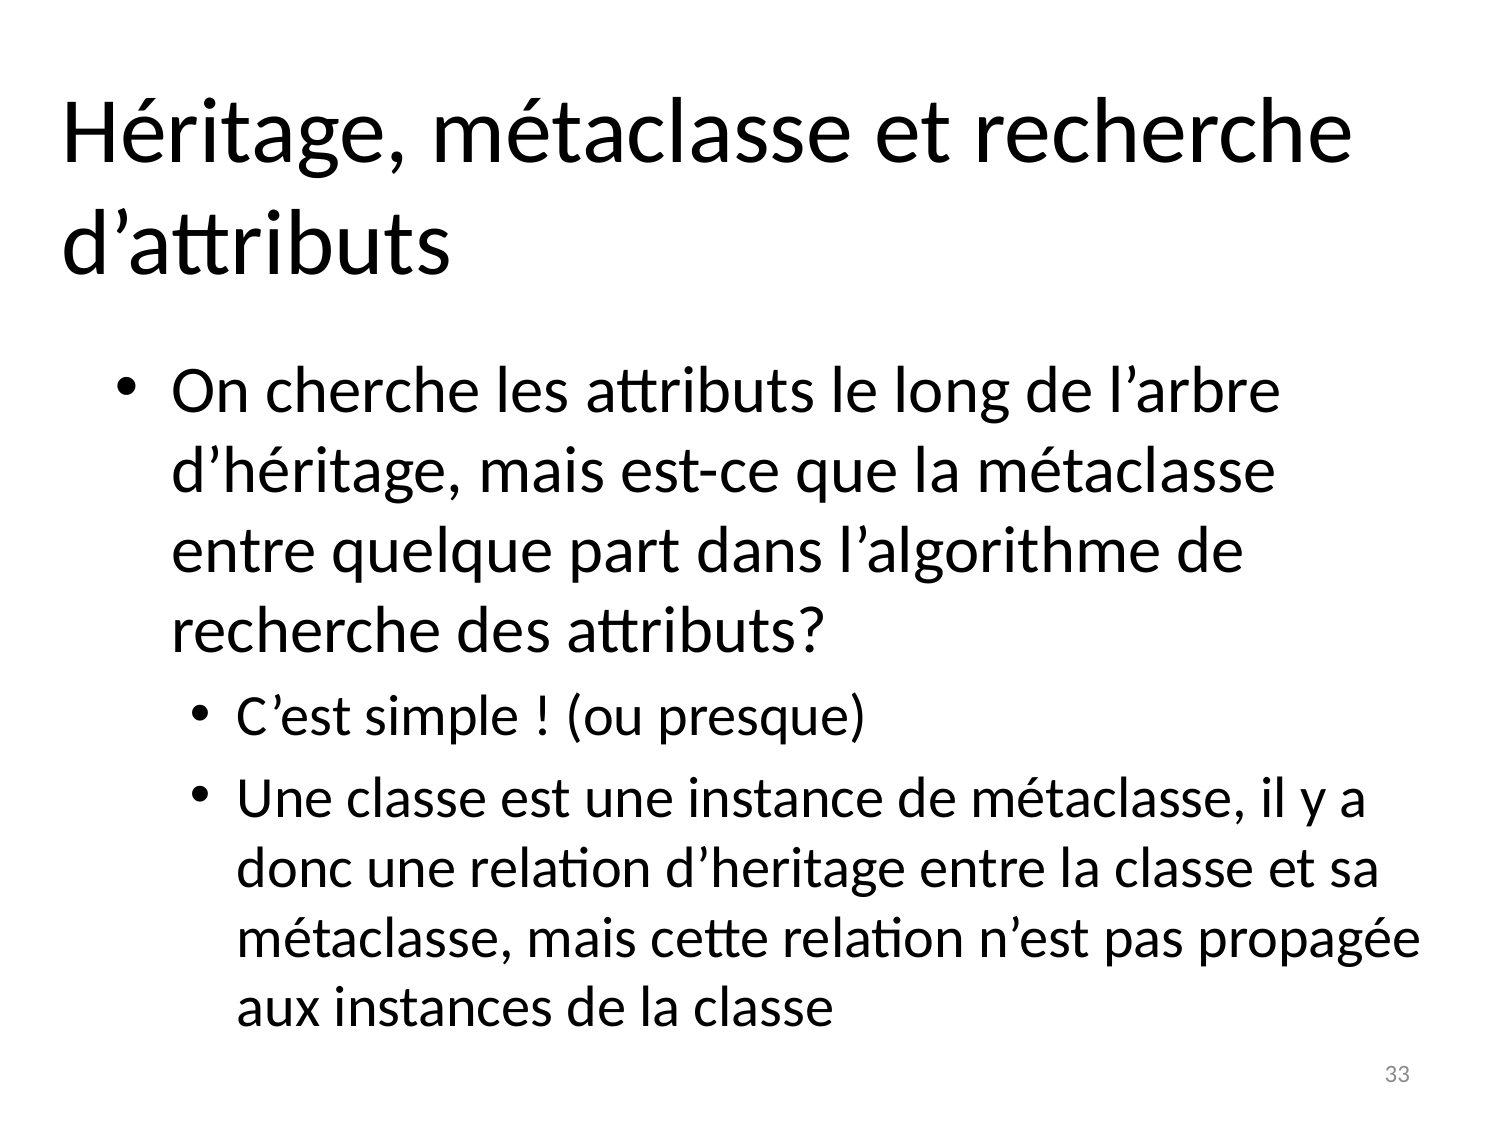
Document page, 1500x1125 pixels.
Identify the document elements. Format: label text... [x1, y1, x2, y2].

text_box On cherche les attributs le long de l’arbre d’héritage, mais est-ce que la métaclasse entre quelque part dans l’algorithme de recherche des attributs? C’est simple ! (ou presque) Une classe est une instance de métaclasse, il y a donc une relation d’heritage entre la classe et sa métaclasse, mais cette relation n’est pas propagée aux instances de la classe [99, 337, 1450, 1030]
text_box Héritage, métaclasse et recherche d’attributs [46, 60, 1500, 301]
slide_number 33 [1074, 1042, 1425, 1103]
